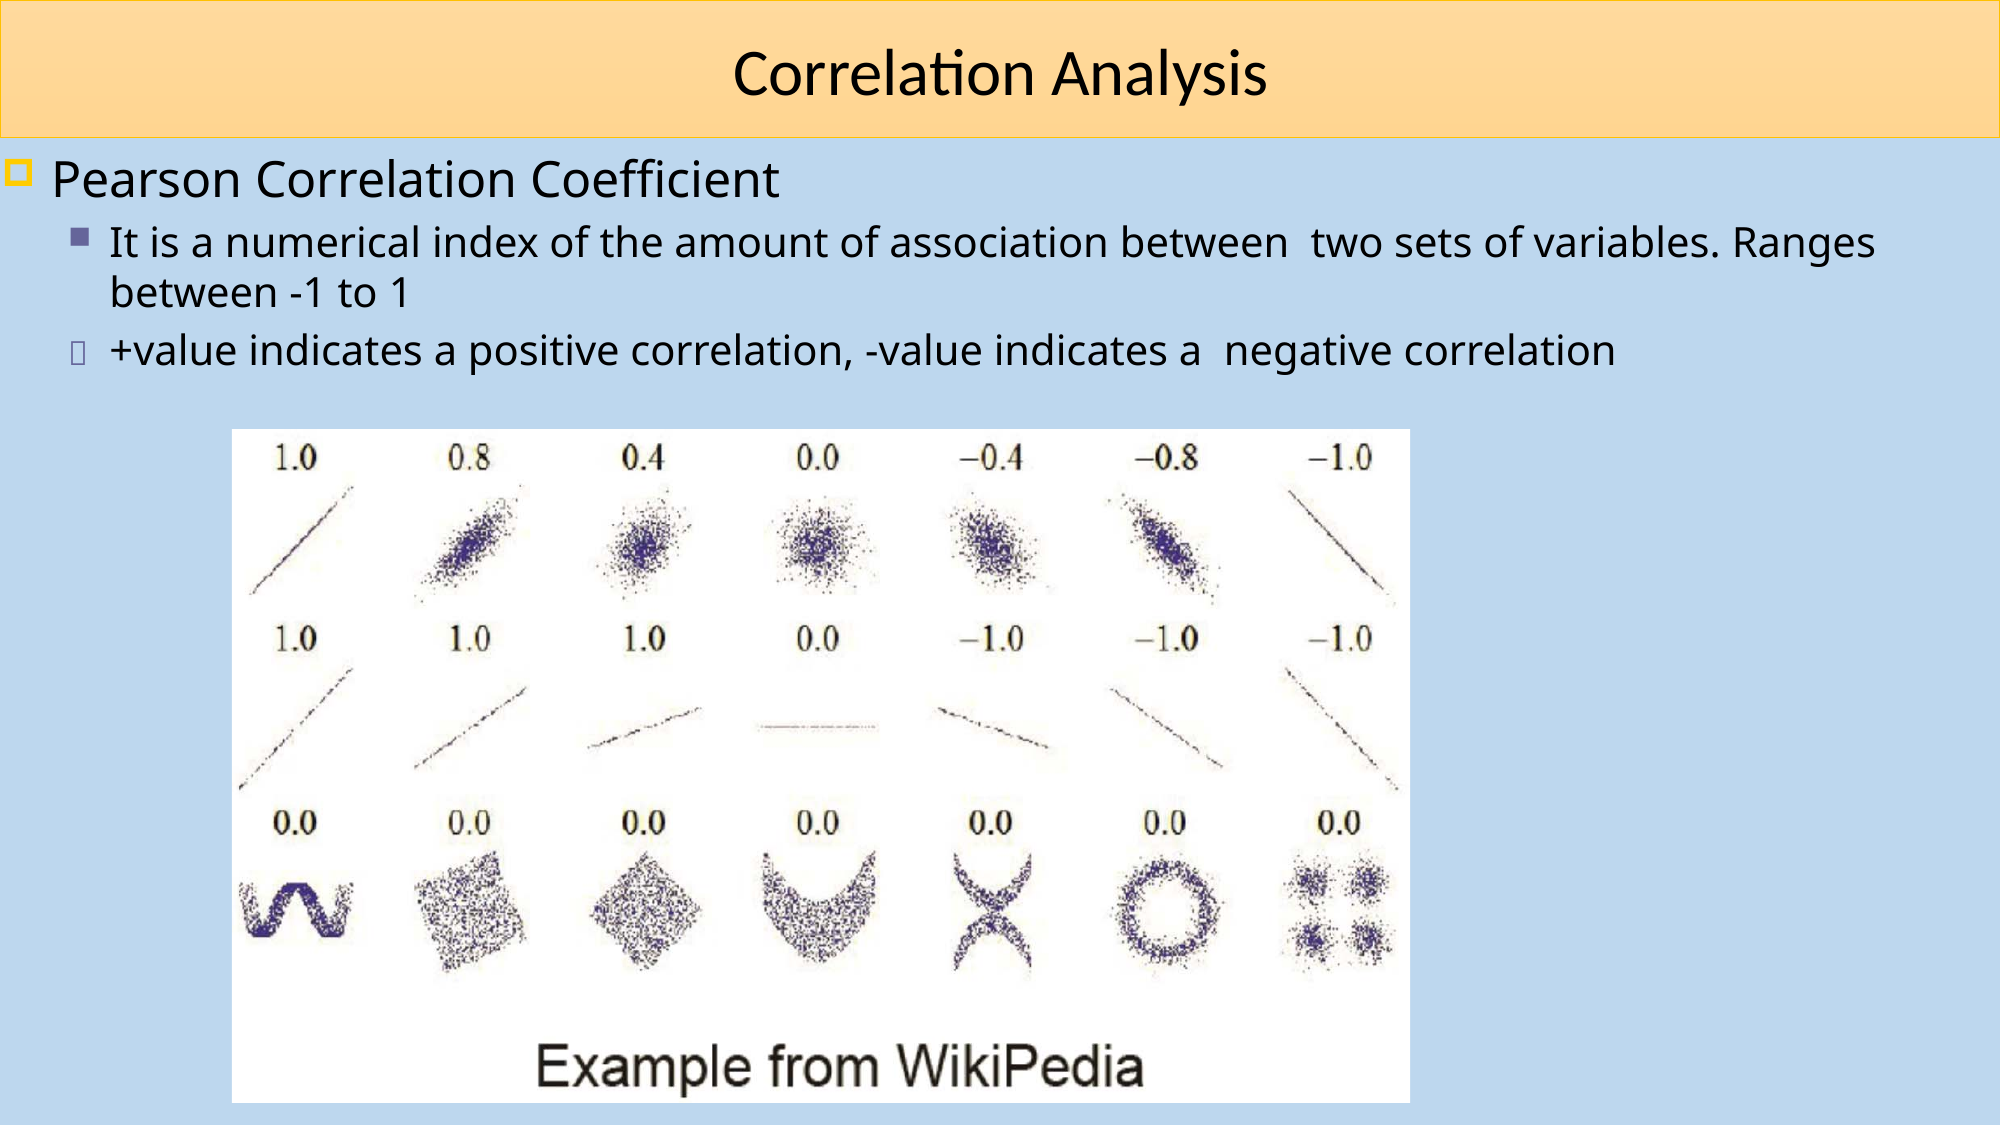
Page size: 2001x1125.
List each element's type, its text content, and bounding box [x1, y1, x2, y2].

text_box Pearson Correlation Coefficient It is a numerical index of the amount of association between two sets of variables. Ranges between -1 to 1  +value indicates a positive correlation, -value indicates a negative correlation [0, 137, 1970, 374]
text_box [231, 429, 1411, 1103]
title Correlation Analysis [0, 0, 2000, 138]
